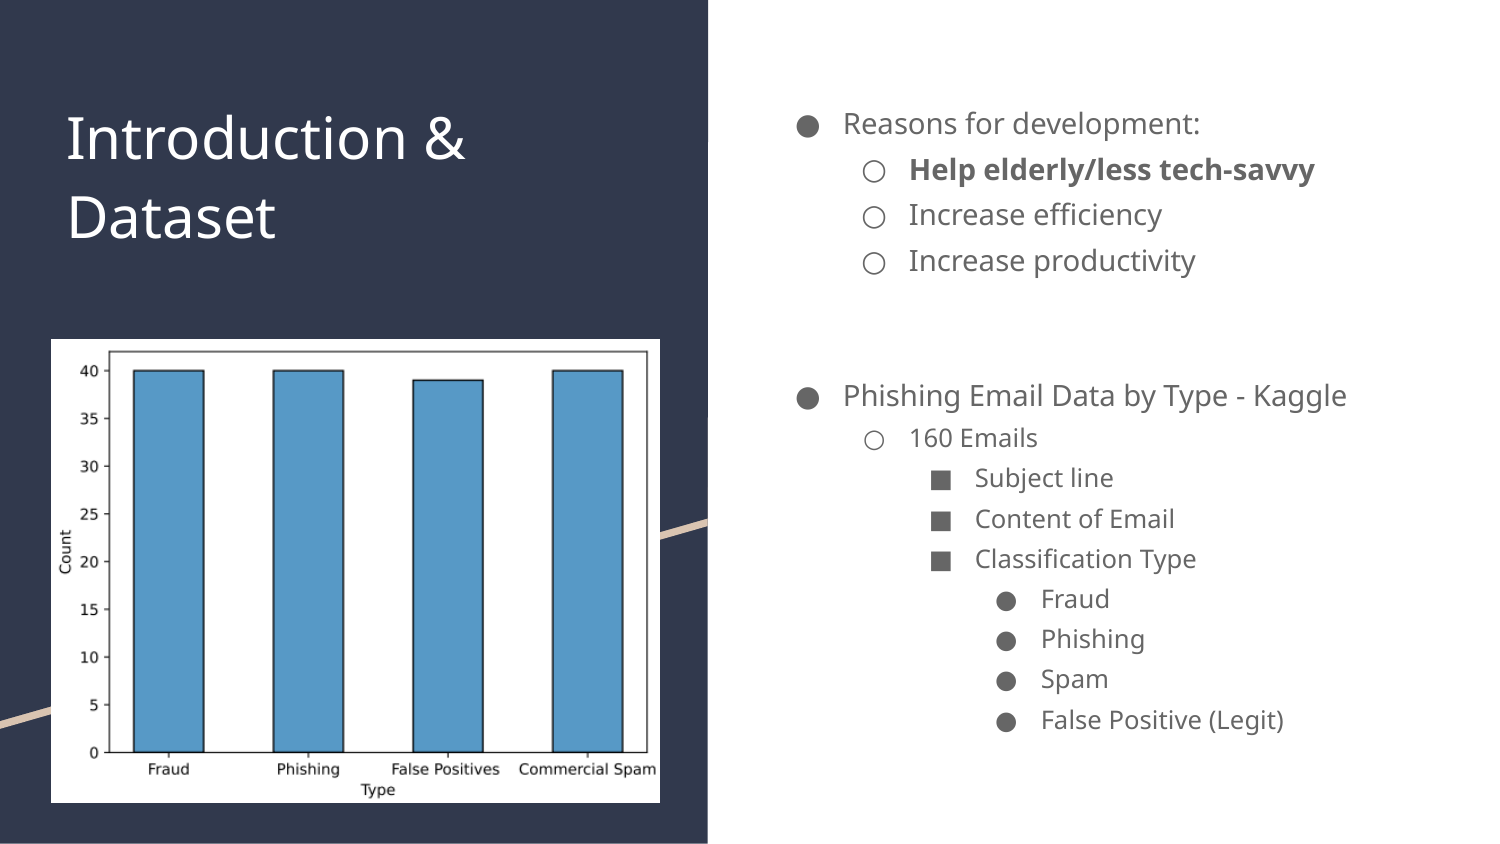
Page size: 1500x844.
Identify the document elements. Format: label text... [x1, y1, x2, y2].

picture [50, 339, 660, 803]
title Introduction & Dataset [51, 82, 660, 339]
list Reasons for development: Help elderly/less tech-savvy Increase efficiency Increase productivity Phishing Email Data by Type - Kaggle 160 Emails Subject line Content of Email Classification Type Fraud Phishing Spam False Positive (Legit) [761, 82, 1446, 755]
